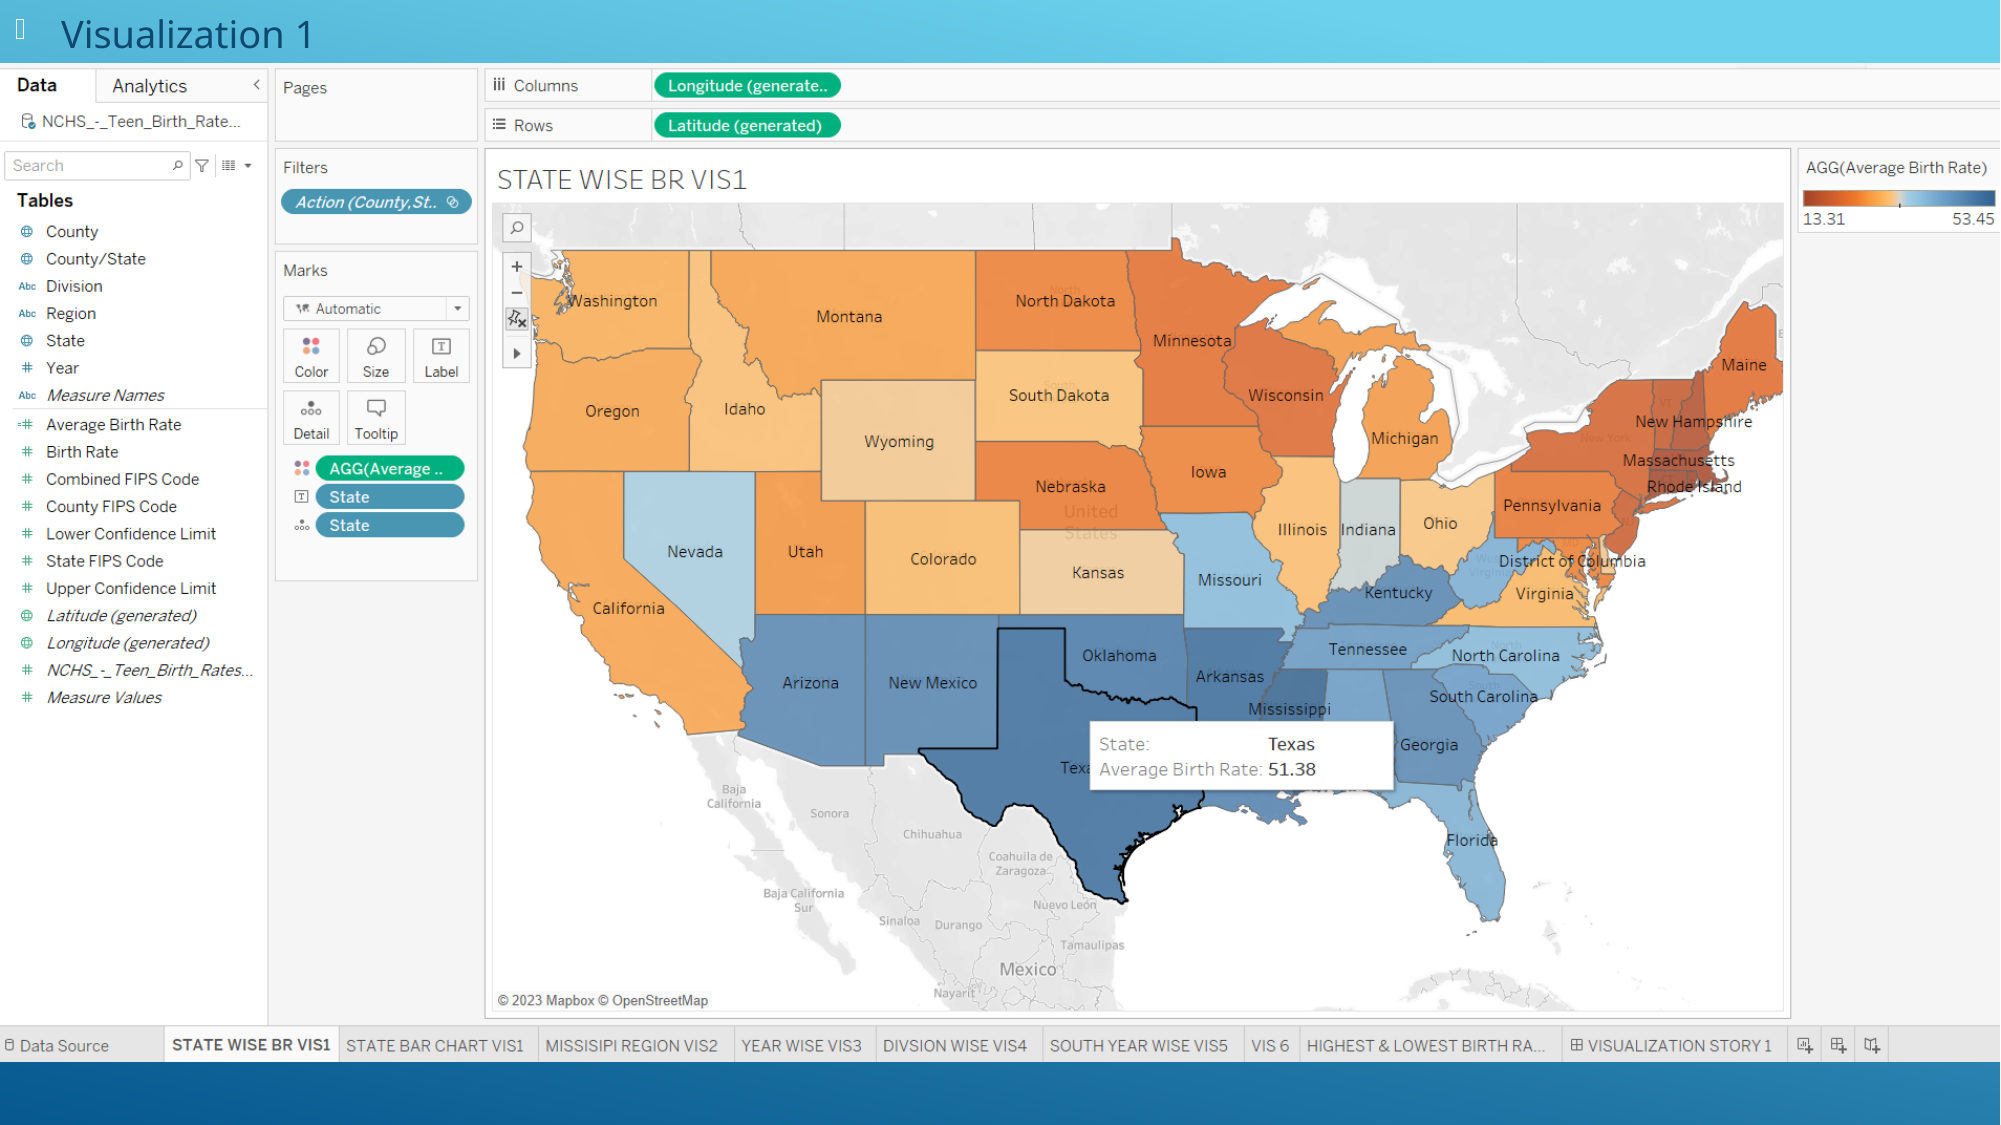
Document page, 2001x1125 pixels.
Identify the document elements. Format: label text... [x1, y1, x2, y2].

picture [0, 63, 2000, 1062]
list Visualization 1 [0, 2, 2000, 63]
